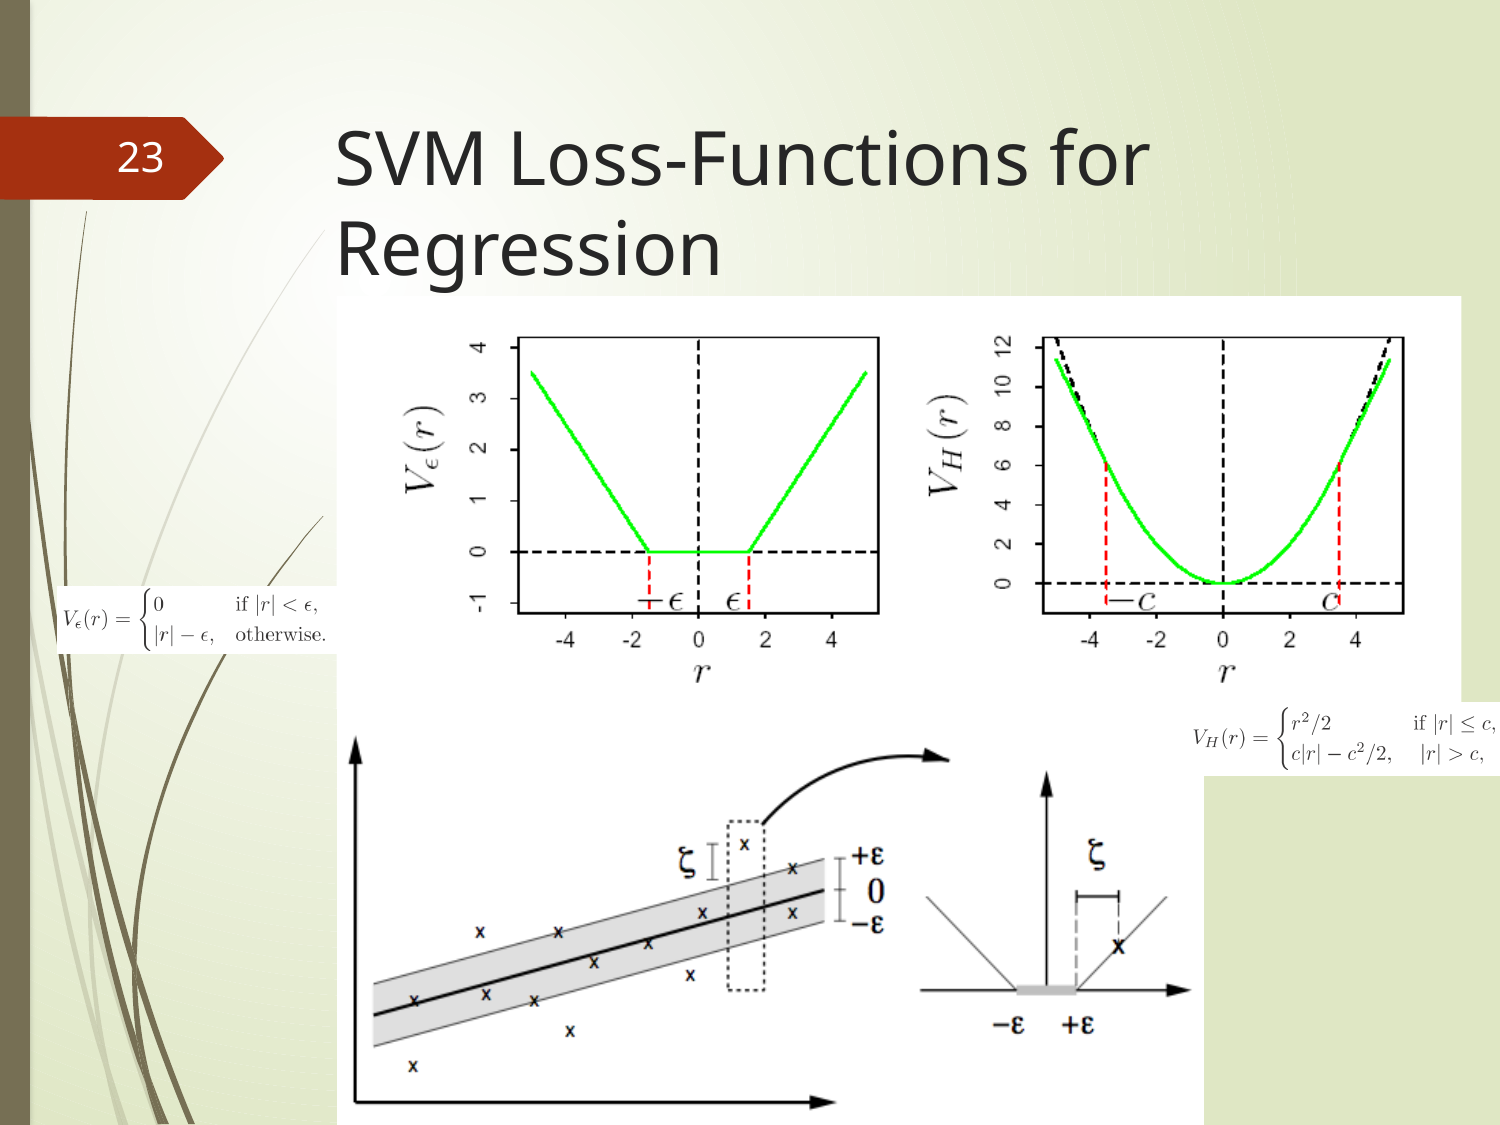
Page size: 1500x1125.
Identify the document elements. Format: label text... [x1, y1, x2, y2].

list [336, 296, 1462, 703]
picture [57, 585, 337, 654]
slide_number 22 [83, 129, 180, 190]
title SVM Loss-Functions for Regression [319, 102, 1400, 313]
picture [337, 702, 1500, 1125]
